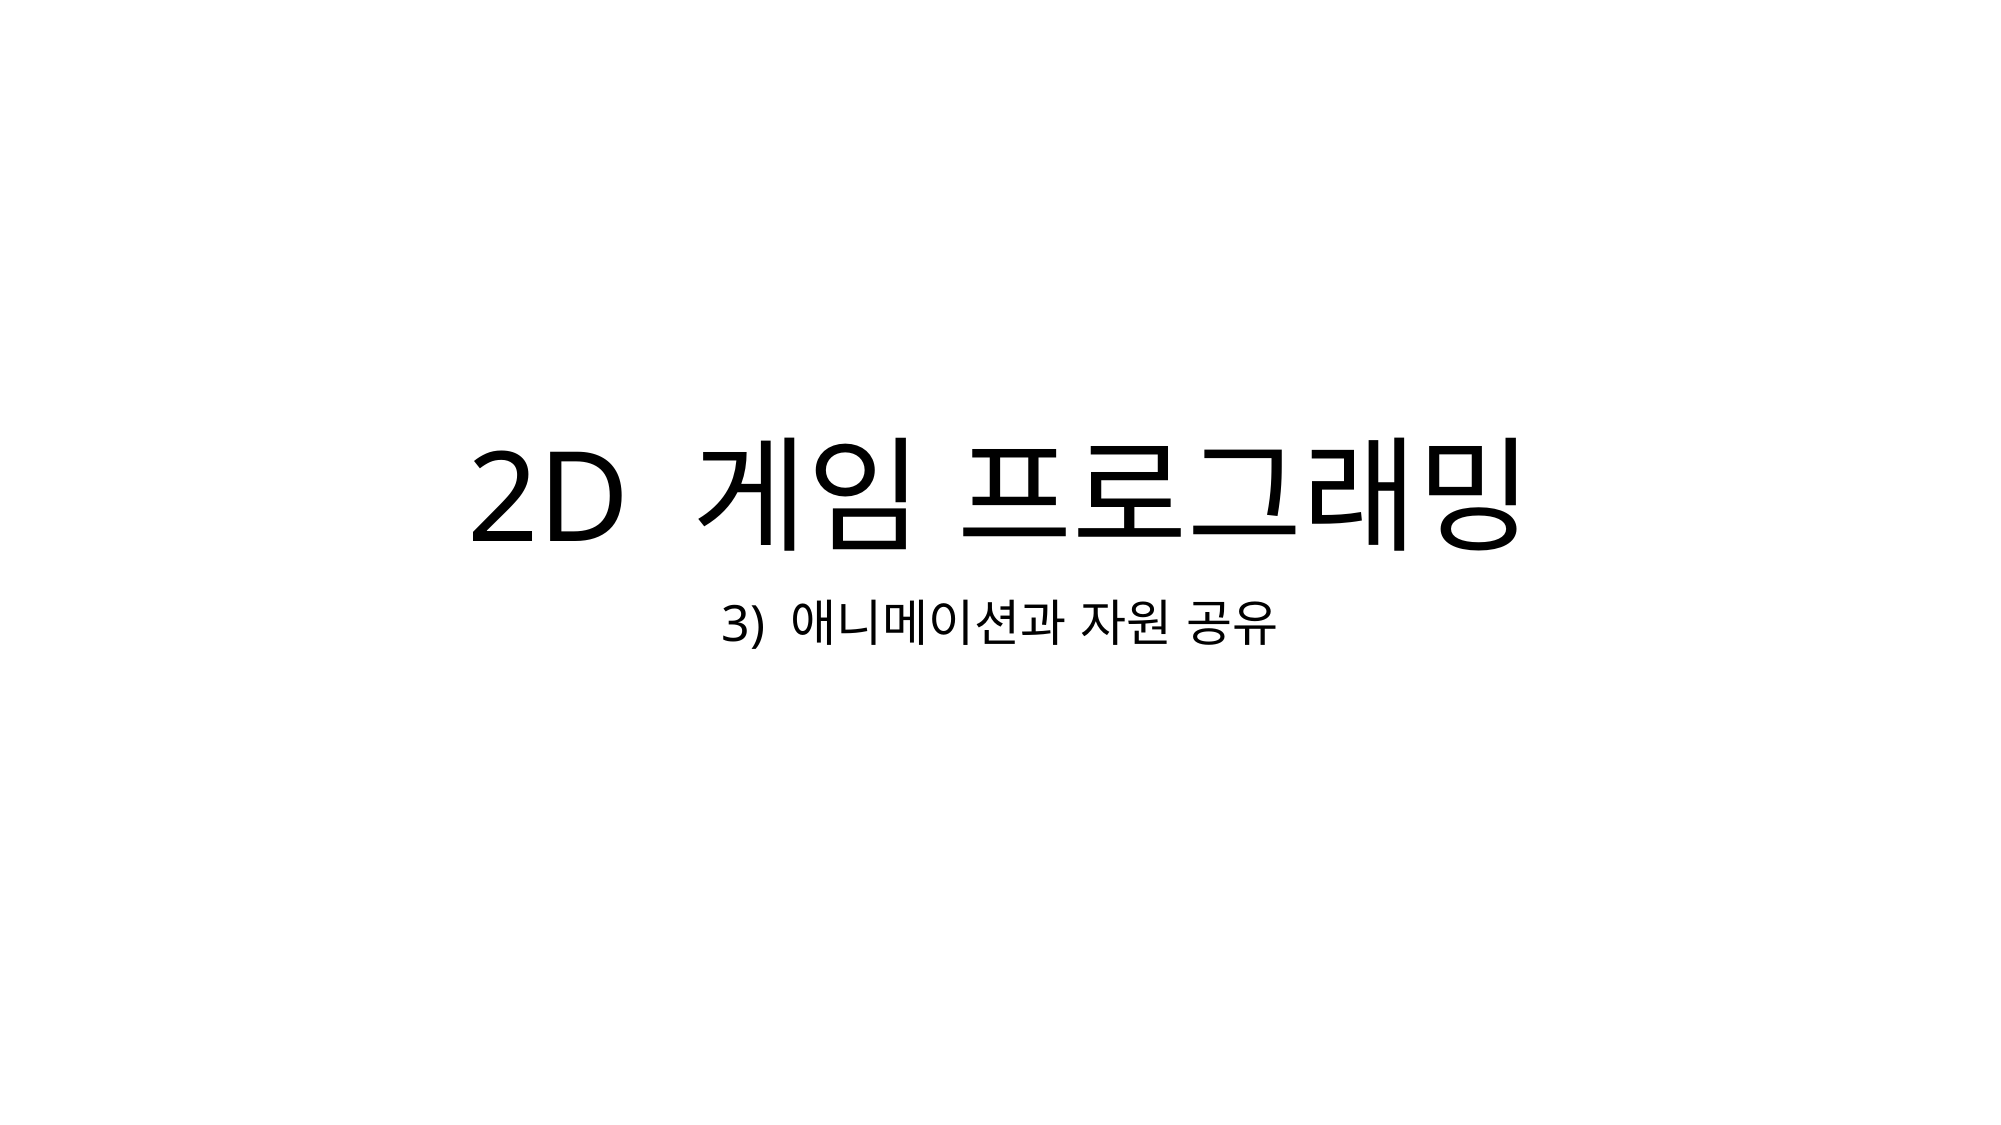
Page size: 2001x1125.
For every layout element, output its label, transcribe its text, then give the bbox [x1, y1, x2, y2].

title 2D 게임 프로그래밍 [249, 184, 1750, 576]
subtitle 3) 애니메이션과 자원 공유 [249, 590, 1750, 863]
